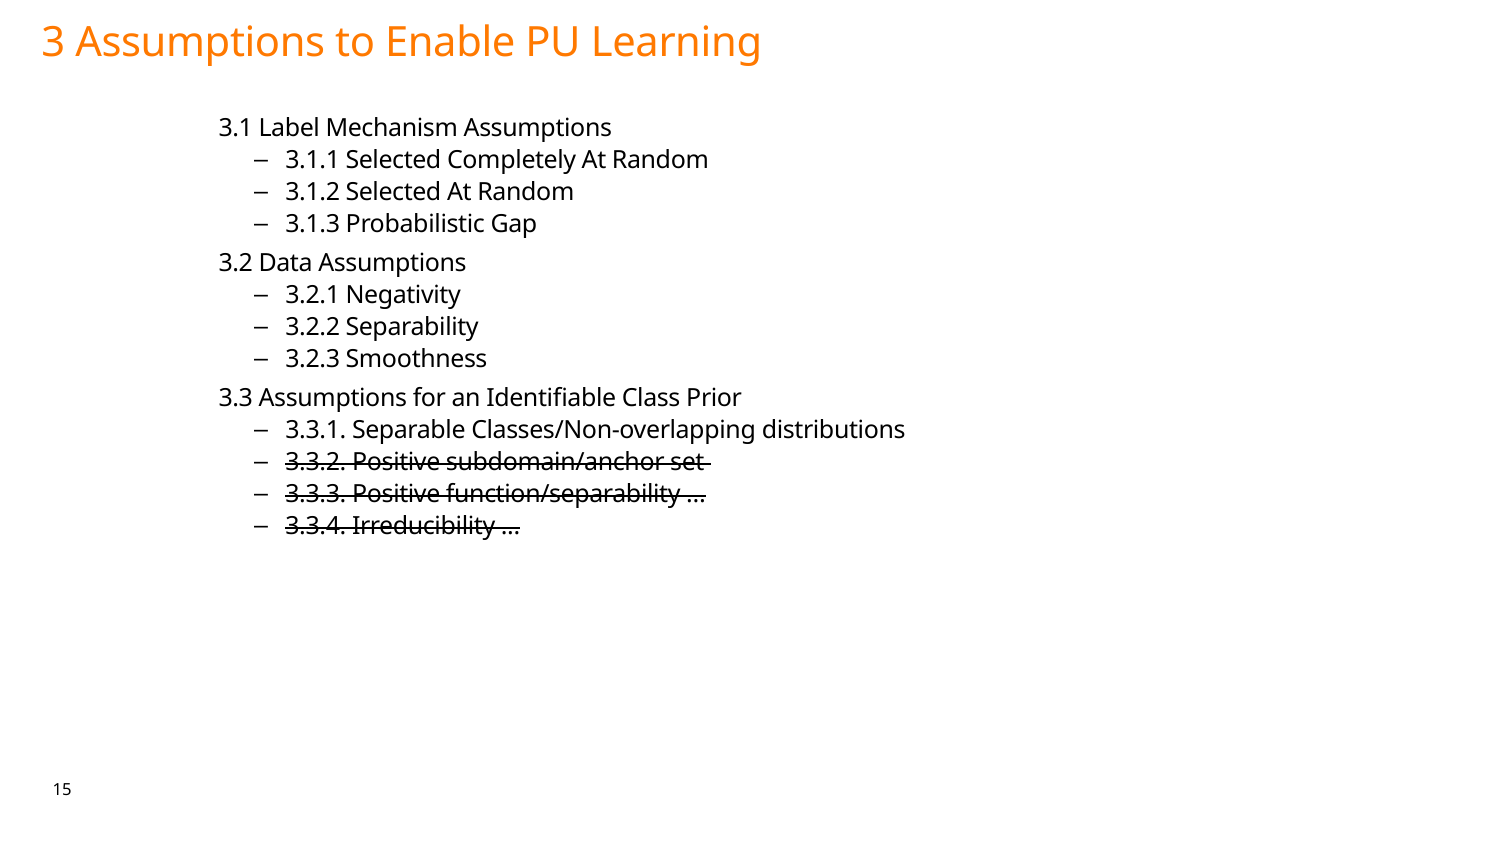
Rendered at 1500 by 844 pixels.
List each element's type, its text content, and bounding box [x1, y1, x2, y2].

list 3.1 Label Mechanism Assumptions 3.1.1 Selected Completely At Random 3.1.2 Selected At Random 3.1.3 Probabilistic Gap 3.2 Data Assumptions 3.2.1 Negativity 3.2.2 Separability 3.2.3 Smoothness 3.3 Assumptions for an Identifiable Class Prior 3.3.1. Separable Classes/Non-overlapping distributions 3.3.2. Positive subdomain/anchor set 3.3.3. Positive function/separability … 3.3.4. Irreducibility ... [218, 114, 1365, 812]
title 3 Assumptions to Enable PU Learning [41, 20, 1439, 80]
